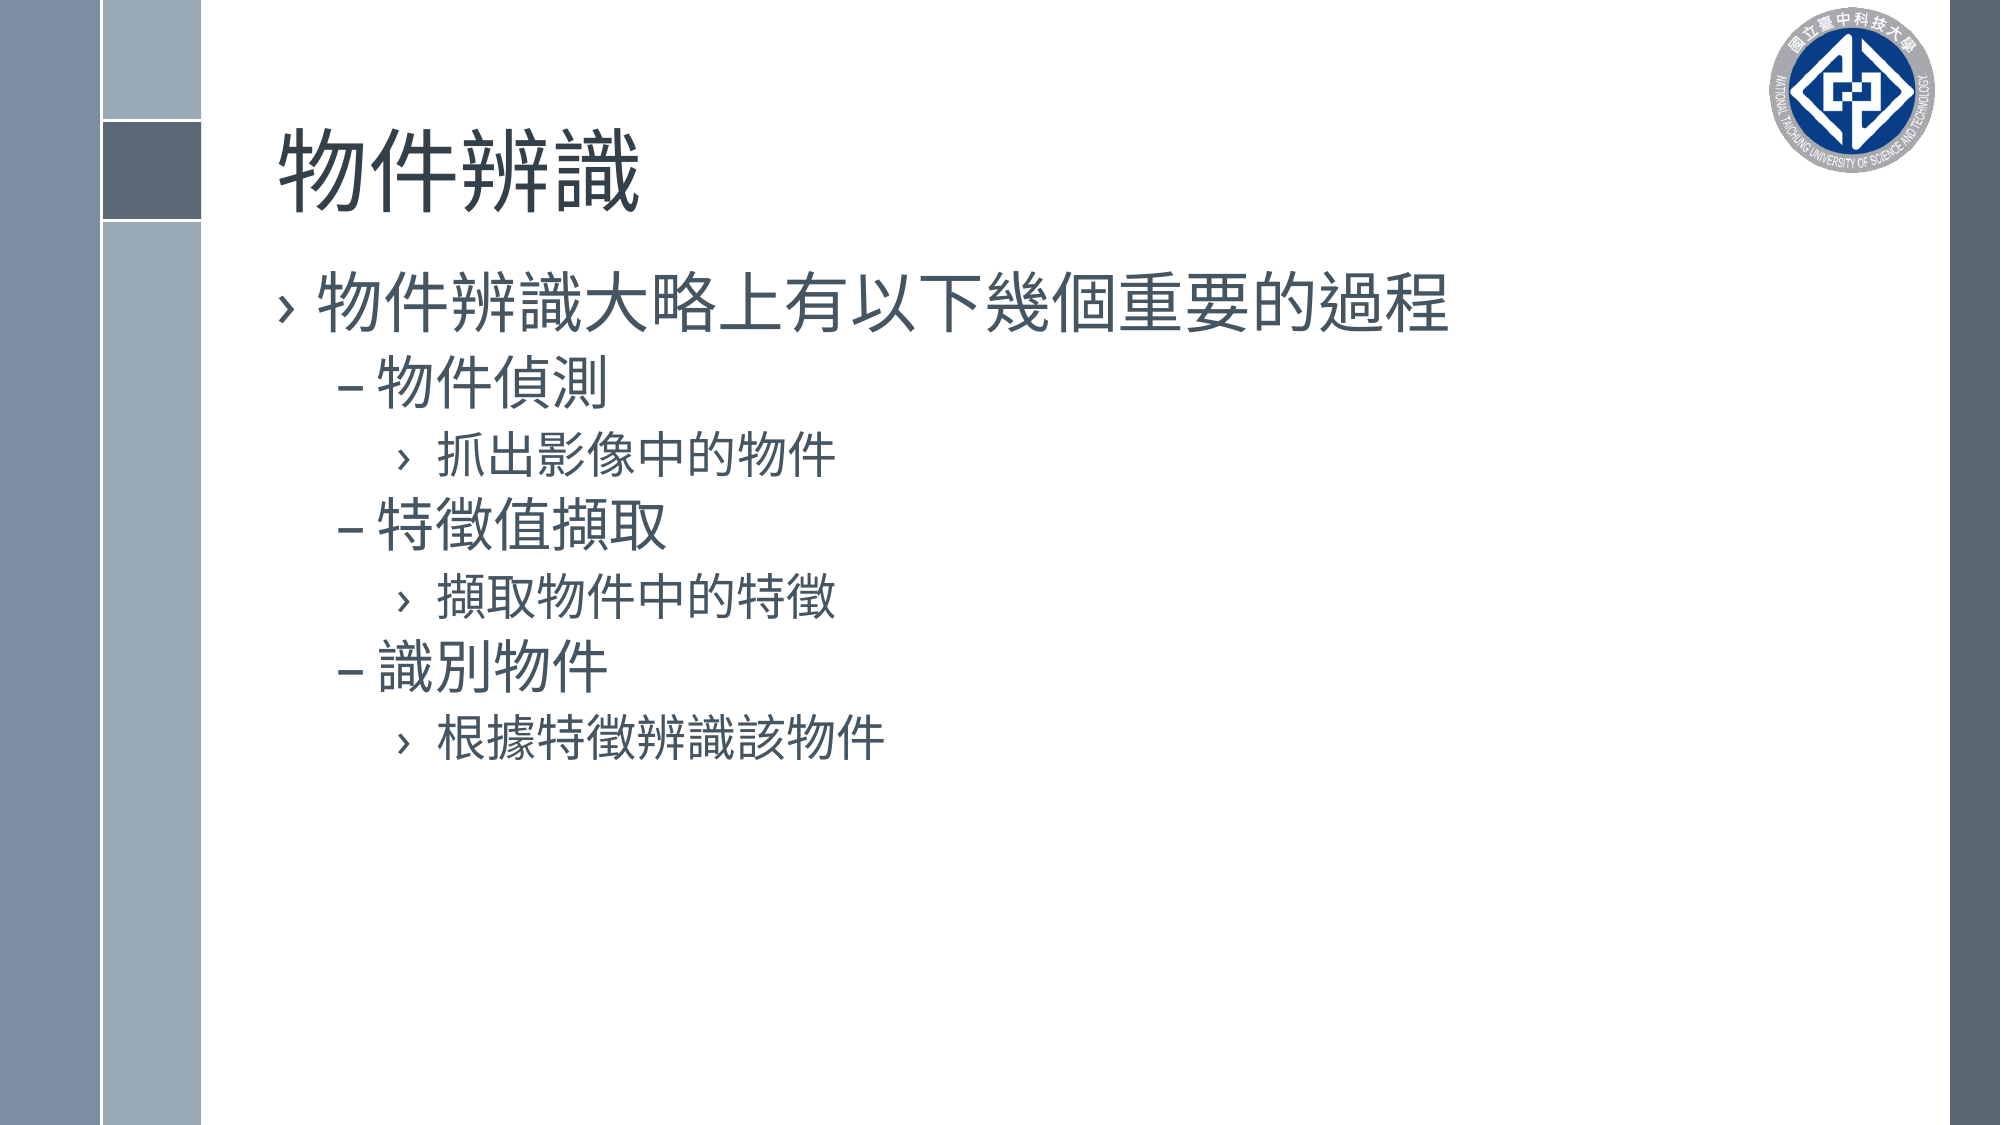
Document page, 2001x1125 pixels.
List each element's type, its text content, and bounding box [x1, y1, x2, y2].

title 物件辨識 [261, 29, 1867, 233]
picture [1769, 7, 1935, 173]
list 物件辨識大略上有以下幾個重要的過程 物件偵測 抓出影像中的物件 特徵值擷取 擷取物件中的特徵 識別物件 根據特徵辨識該物件 [261, 262, 1867, 1013]
